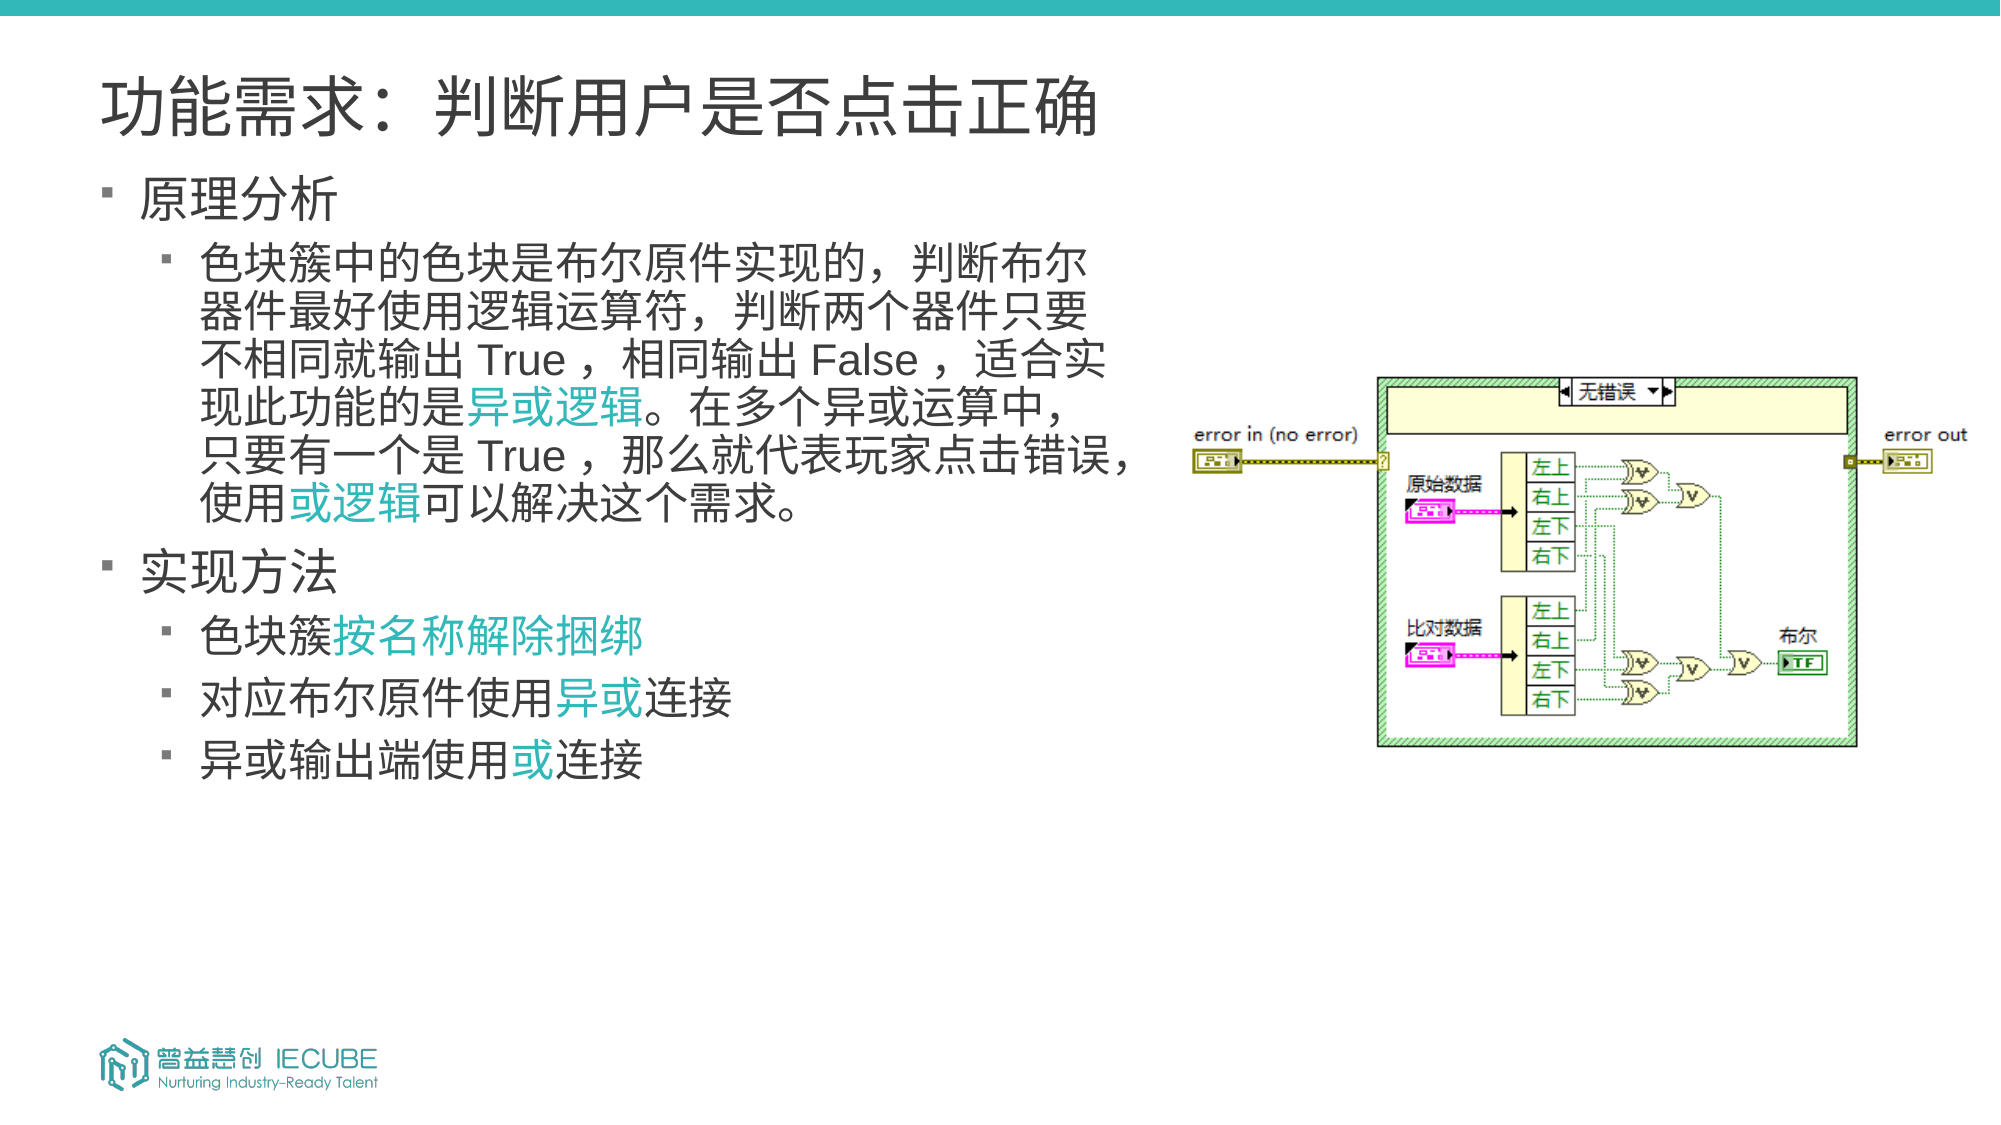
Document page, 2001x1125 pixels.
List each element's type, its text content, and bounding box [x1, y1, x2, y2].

title 功能需求：判断用户是否点击正确 [99, 60, 1900, 160]
list 原理分析 色块簇中的色块是布尔原件实现的，判断布尔器件最好使用逻辑运算符，判断两个器件只要不相同就输出True，相同输出False，适合实现此功能的是异或逻辑。在多个异或运算中，只要有一个是True，那么就代表玩家点击错误，使用或逻辑可以解决这个需求。 实现方法 色块簇按名称解除捆绑 对应布尔原件使用异或连接 异或输出端使用或连接 [99, 159, 1121, 964]
picture [1177, 324, 2000, 800]
picture [99, 1038, 378, 1091]
